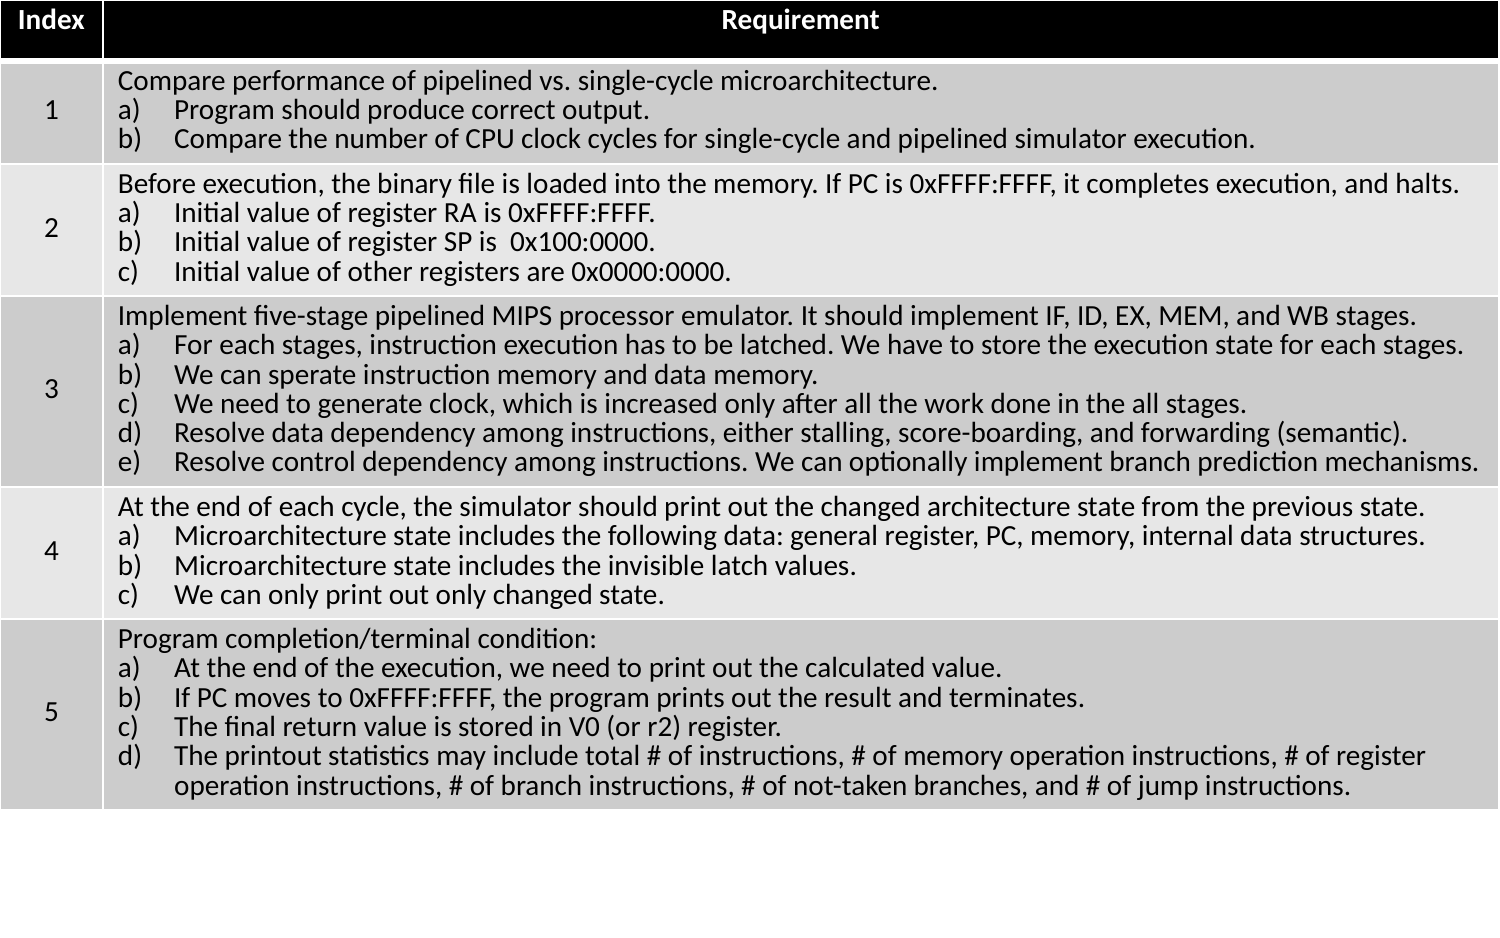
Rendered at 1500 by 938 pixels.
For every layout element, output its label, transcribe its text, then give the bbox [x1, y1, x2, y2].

table_header Index [1, 1, 102, 58]
table_cell Compare performance of pipelined vs. single-cycle microarchitecture. Program should produce correct output. Compare the number of CPU clock cycles for single-cycle and pipelined simulator execution. [104, 64, 1498, 163]
table_cell At the end of each cycle, the simulator should print out the changed architecture state from the previous state. Microarchitecture state includes the following data: general register, PC, memory, internal data structures. Microarchitecture state includes the invisible latch values. We can only print out only changed state. [104, 488, 1498, 618]
table_header Requirement [104, 1, 1498, 58]
table_cell 1 [1, 64, 102, 163]
table_cell Implement five-stage pipelined MIPS processor emulator. It should implement IF, ID, EX, MEM, and WB stages. For each stages, instruction execution has to be latched. We have to store the execution state for each stages. We can sperate instruction memory and data memory. We need to generate clock, which is increased only after all the work done in the all stages. Resolve data dependency among instructions, either stalling, score-boarding, and forwarding (semantic). Resolve control dependency among instructions. We can optionally implement branch prediction mechanisms. [104, 297, 1498, 486]
table_cell Before execution, the binary file is loaded into the memory. If PC is 0xFFFF:FFFF, it completes execution, and halts. Initial value of register RA is 0xFFFF:FFFF. Initial value of register SP is 0x100:0000. Initial value of other registers are 0x0000:0000. [104, 165, 1498, 295]
table_cell 5 [1, 620, 102, 809]
table_cell 2 [1, 165, 102, 295]
table_cell 3 [1, 297, 102, 486]
table_cell 4 [1, 488, 102, 618]
table_cell Program completion/terminal condition: At the end of the execution, we need to print out the calculated value. If PC moves to 0xFFFF:FFFF, the program prints out the result and terminates. The final return value is stored in V0 (or r2) register. The printout statistics may include total # of instructions, # of memory operation instructions, # of register operation instructions, # of branch instructions, # of not-taken branches, and # of jump instructions. [104, 620, 1498, 809]
